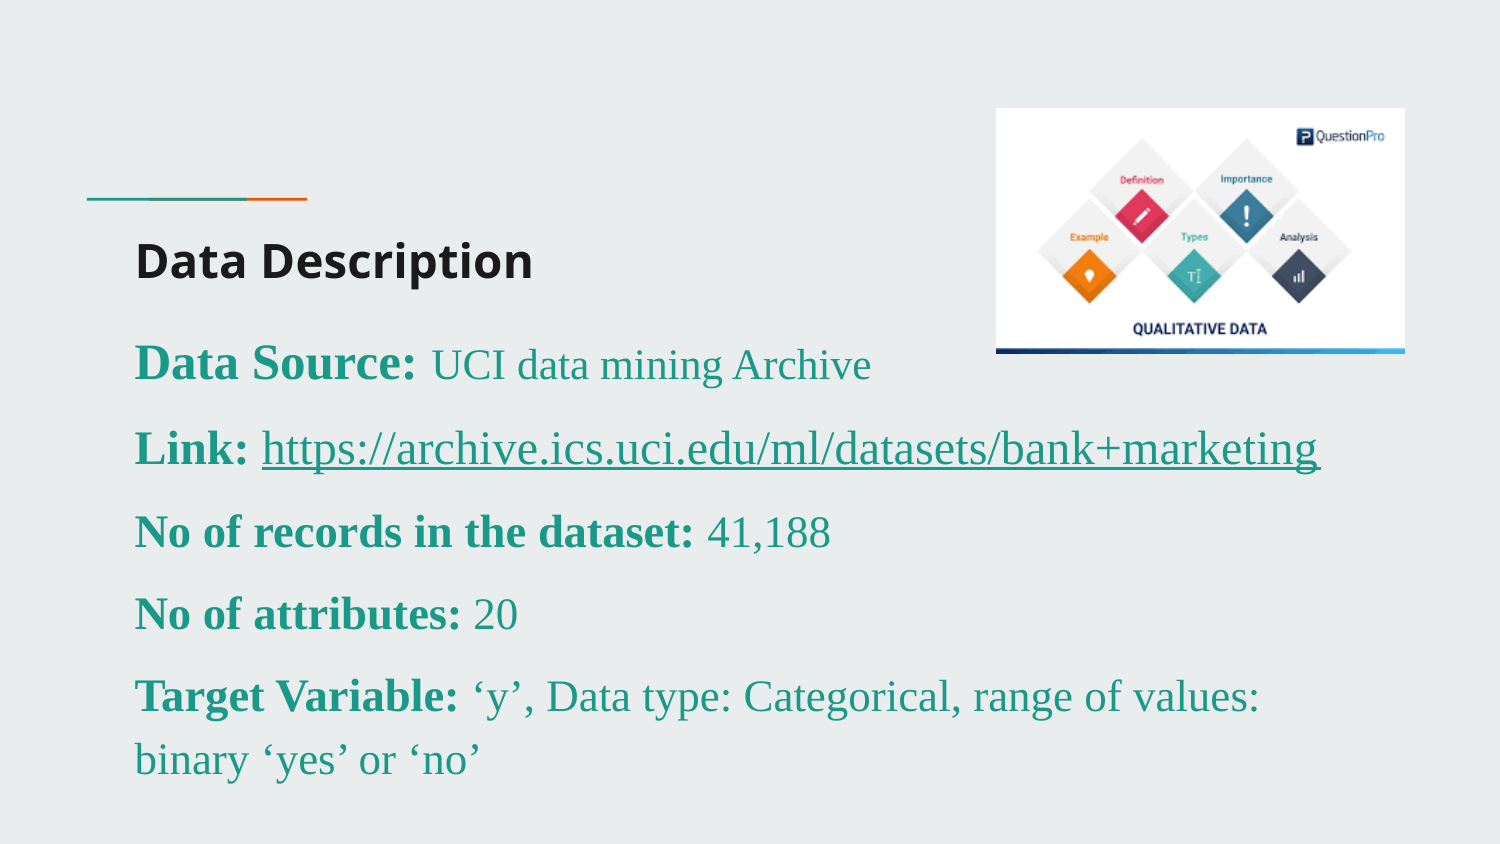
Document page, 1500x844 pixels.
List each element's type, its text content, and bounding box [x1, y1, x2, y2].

picture [996, 108, 1405, 354]
list Data Source: UCI data mining Archive Link: https://archive.ics.uci.edu/ml/datasets/bank+marketing No of records in the dataset: 41,188 No of attributes: 20 Target Variable: ‘y’, Data type: Categorical, range of values: binary ‘yes’ or ‘no’ [119, 304, 1381, 804]
title Data Description [119, 216, 991, 304]
